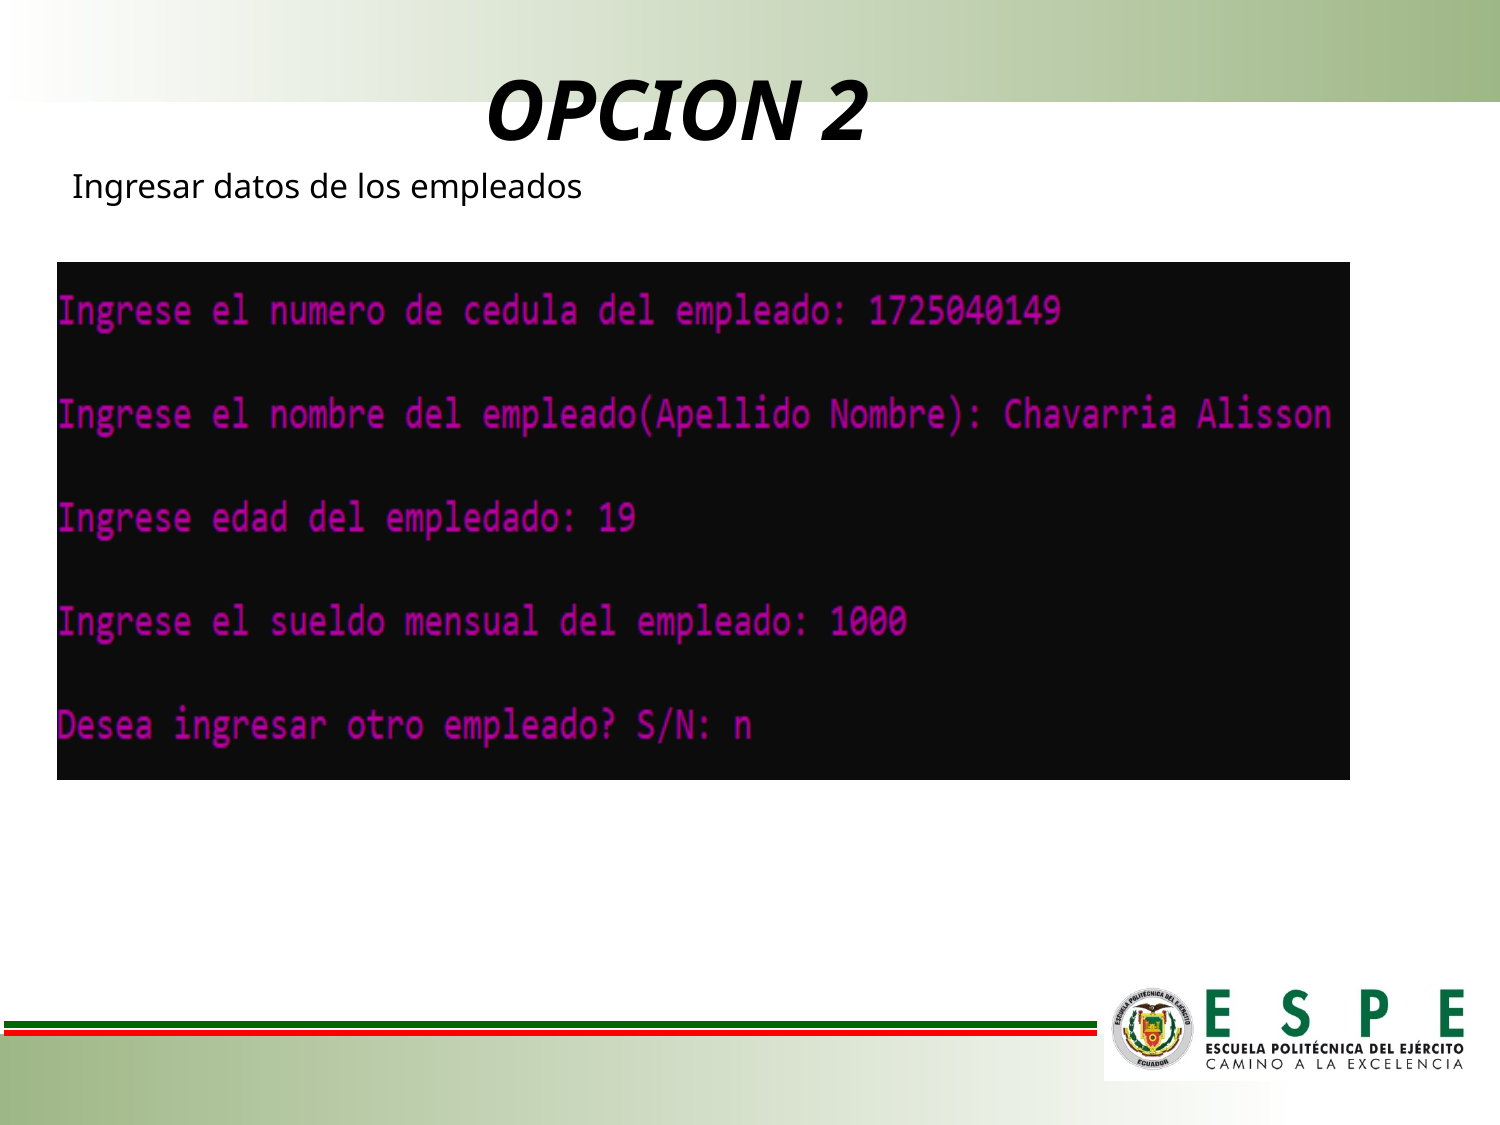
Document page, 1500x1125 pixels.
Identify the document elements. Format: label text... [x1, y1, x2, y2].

subtitle OPCION 2 Ingresar datos de los empleados [57, 50, 1297, 260]
picture [56, 262, 1351, 780]
picture [1104, 976, 1483, 1081]
